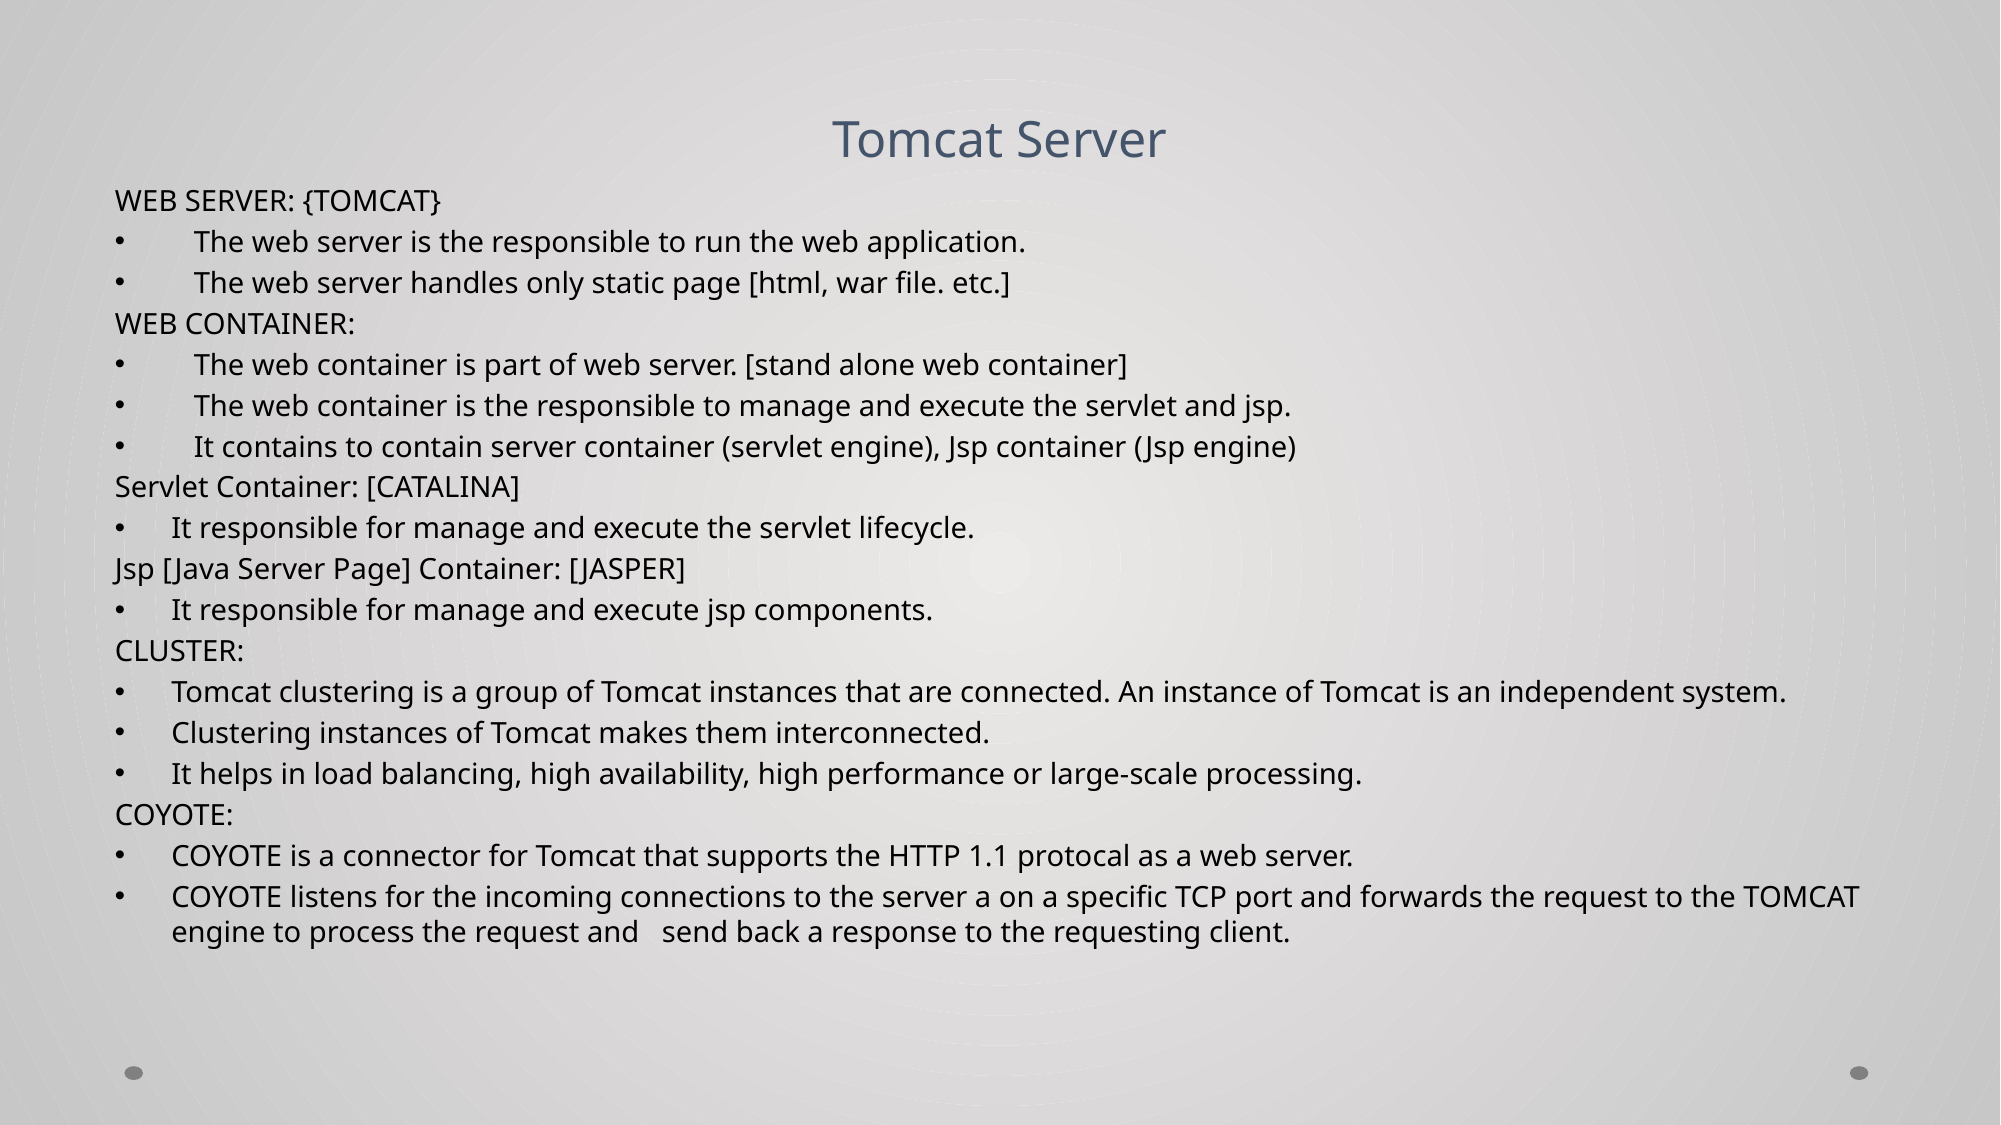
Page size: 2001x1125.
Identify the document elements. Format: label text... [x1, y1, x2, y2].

list WEB SERVER: {TOMCAT} The web server is the responsible to run the web application. The web server handles only static page [html, war file. etc.] WEB CONTAINER: The web container is part of web server. [stand alone web container] The web container is the responsible to manage and execute the servlet and jsp. It contains to contain server container (servlet engine), Jsp container (Jsp engine) Servlet Container: [CATALINA] It responsible for manage and execute the servlet lifecycle. Jsp [Java Server Page] Container: [JASPER] It responsible for manage and execute jsp components. CLUSTER: Tomcat clustering is a group of Tomcat instances that are connected. An instance of Tomcat is an independent system. Clustering instances of Tomcat makes them interconnected. It helps in load balancing, high availability, high performance or large-scale processing. COYOTE: COYOTE is a connector for Tomcat that supports the HTTP 1.1 protocal as a web server. COYOTE listens for the incoming connections to the server a on a specific TCP port and forwards the request to the TOMCAT engine to process the request and send back a response to the requesting client. [99, 174, 1900, 1005]
title Tomcat Server [99, 0, 1900, 174]
